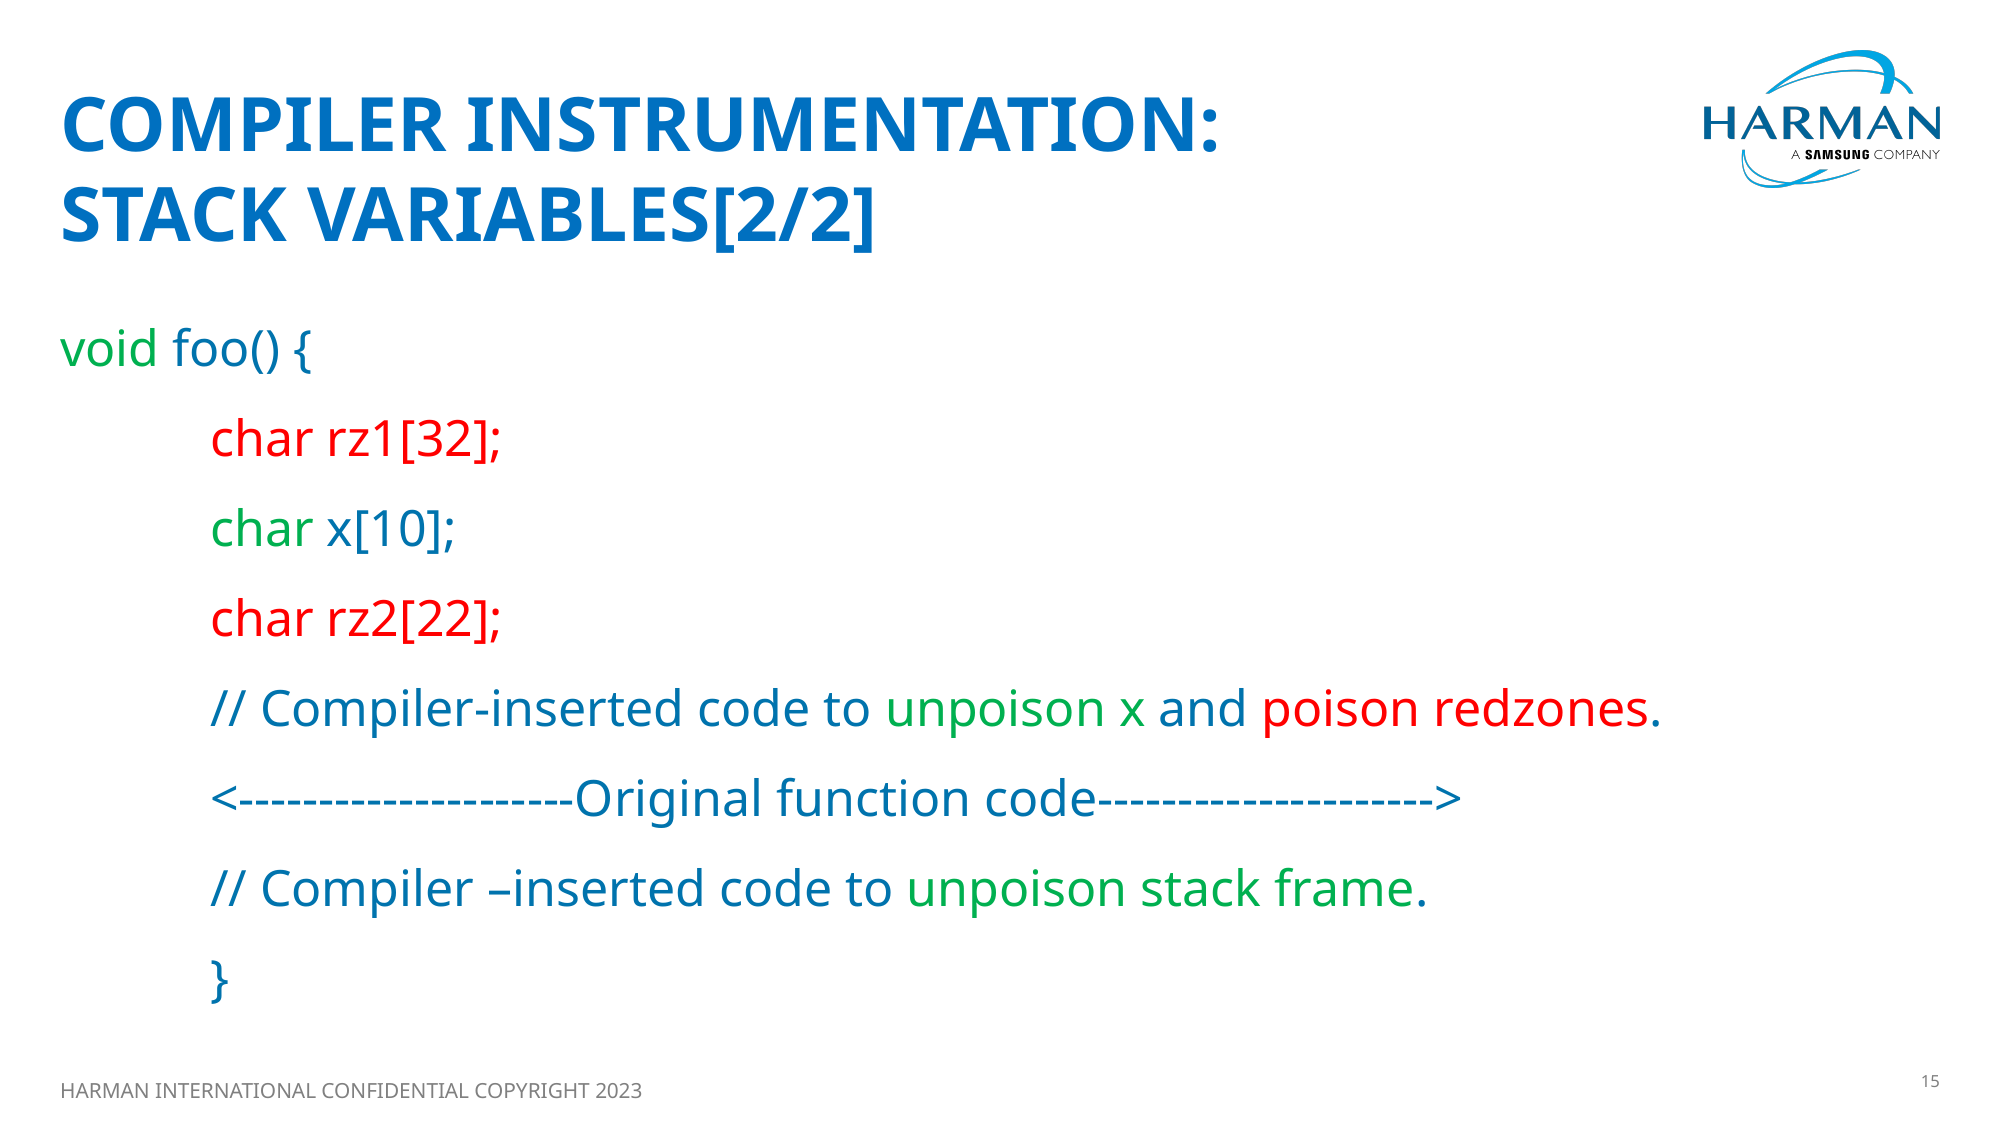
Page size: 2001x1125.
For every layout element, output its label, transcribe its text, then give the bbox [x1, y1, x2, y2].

title Compiler instrumentation: stack variables[2/2] [60, 76, 1657, 259]
footer HARMAN INTERNATIONAL CONFIDENTIAL COPYRIGHT 2023 [60, 1060, 986, 1121]
picture [1704, 50, 1940, 188]
list void foo() { char rz1[32]; char x[10]; char rz2[22]; // Compiler-inserted code to unpoison x and poison redzones. <---------------------Original function code---------------------> // Compiler –inserted code to unpoison stack frame. } [60, 286, 1690, 1065]
